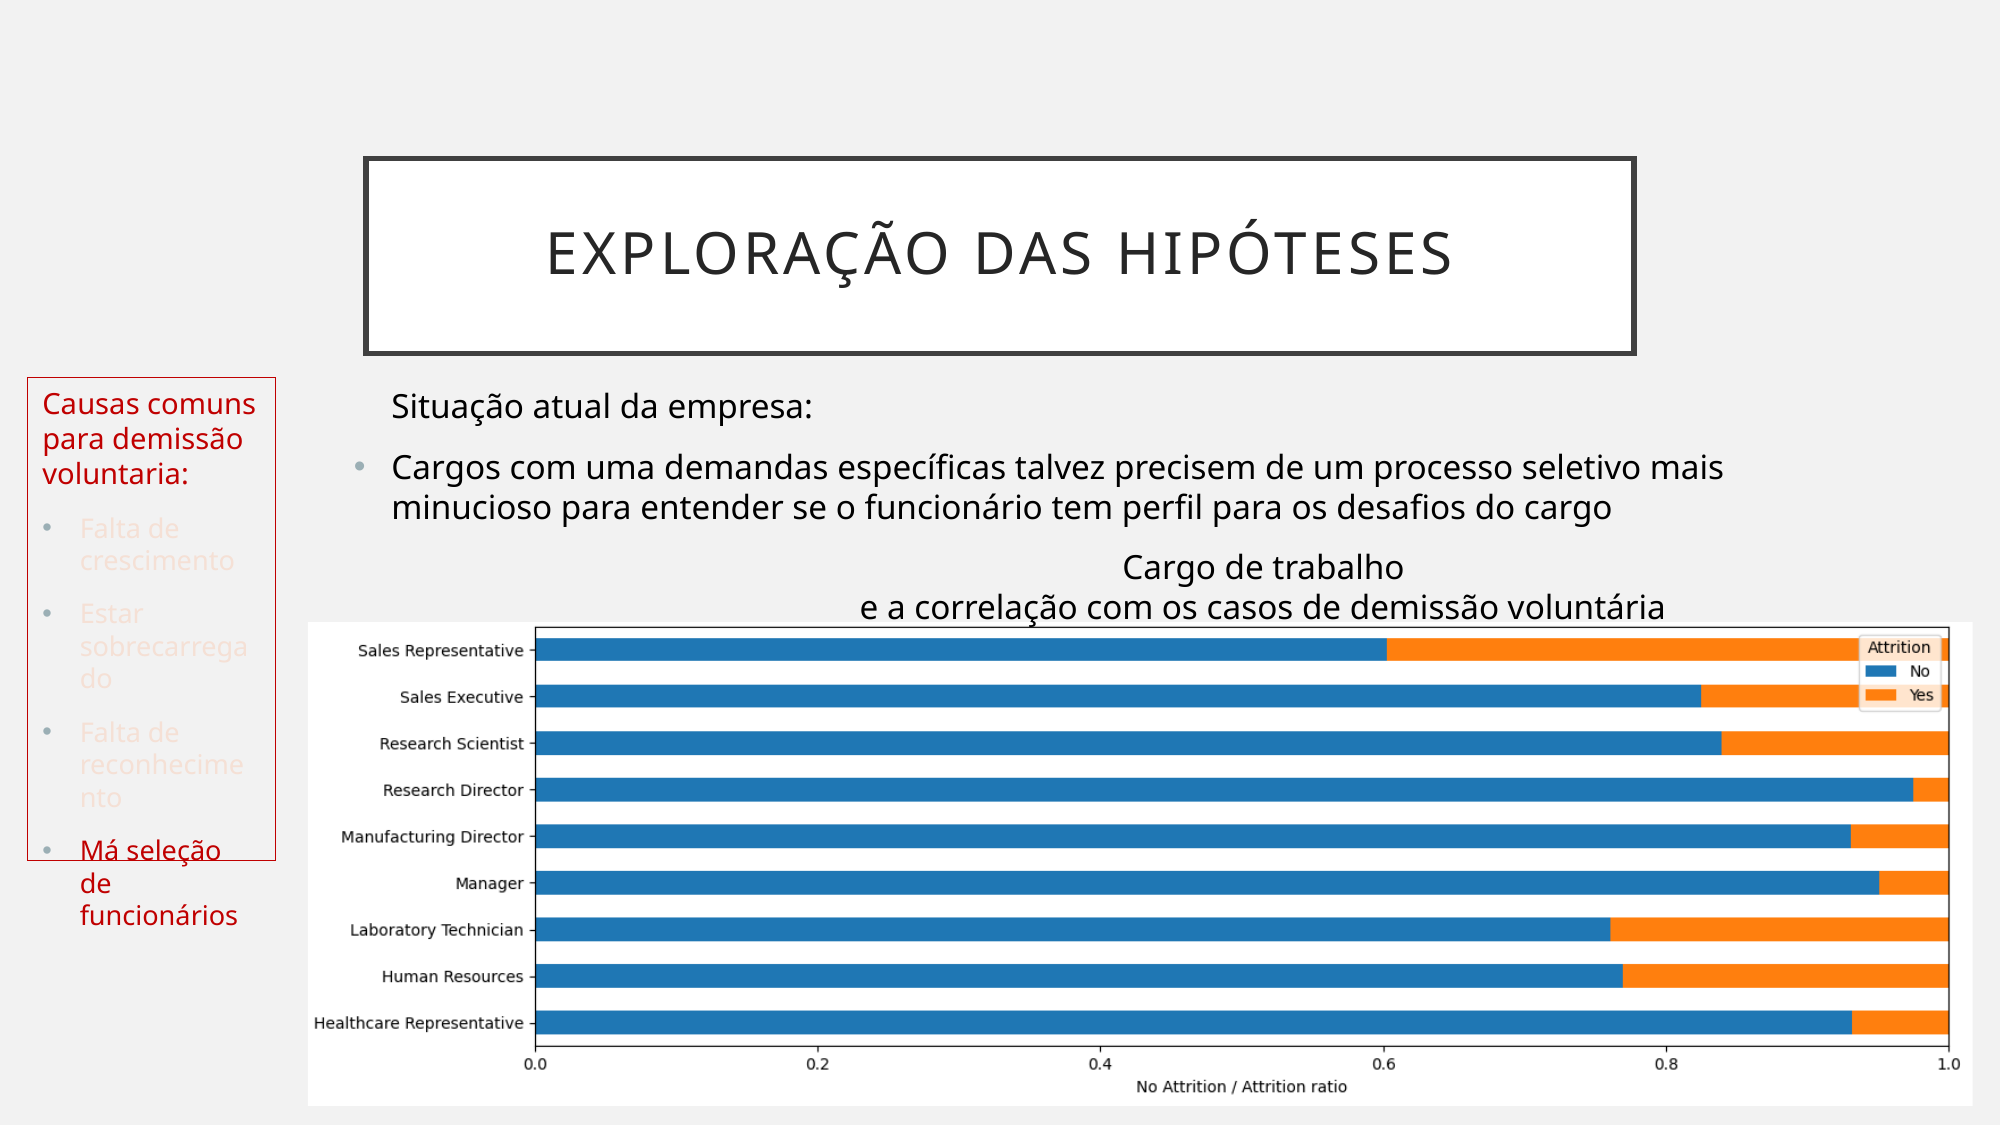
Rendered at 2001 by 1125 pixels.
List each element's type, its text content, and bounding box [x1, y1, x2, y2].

text_box Situação atual da empresa: Cargos com uma demandas específicas talvez precisem de um processo seletivo mais minucioso para entender se o funcionário tem perfil para os desafios do cargo [338, 377, 1745, 622]
picture [307, 622, 1973, 1106]
text_box Cargo de trabalho e a correlação com os casos de demissão voluntária [763, 538, 1764, 622]
title Exploração das Hipóteses [363, 156, 1637, 356]
text_box Causas comuns para demissão voluntaria: Falta de crescimento Estar sobrecarregado Falta de reconhecimento Má seleção de funcionários [27, 377, 276, 861]
